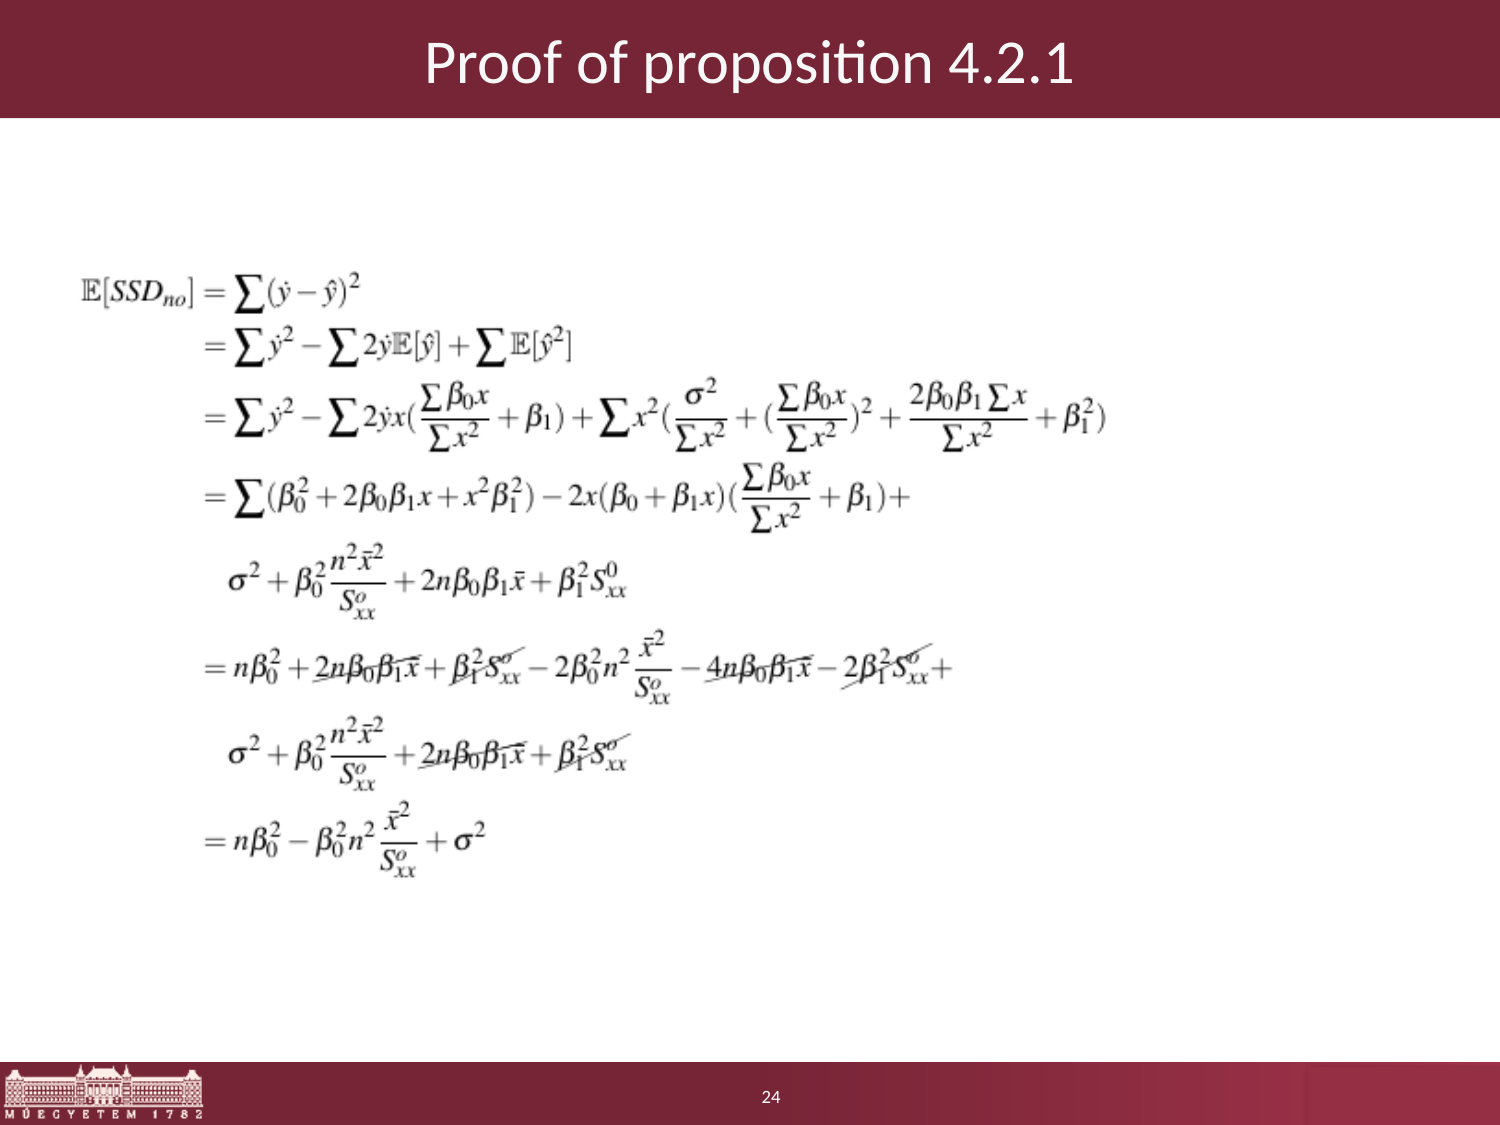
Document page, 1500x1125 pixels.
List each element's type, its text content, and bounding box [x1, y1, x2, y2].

title Proof of proposition 4.2.1 [0, 0, 1500, 119]
slide_number 24 [527, 1066, 1015, 1125]
picture [0, 1063, 209, 1123]
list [64, 255, 1113, 933]
